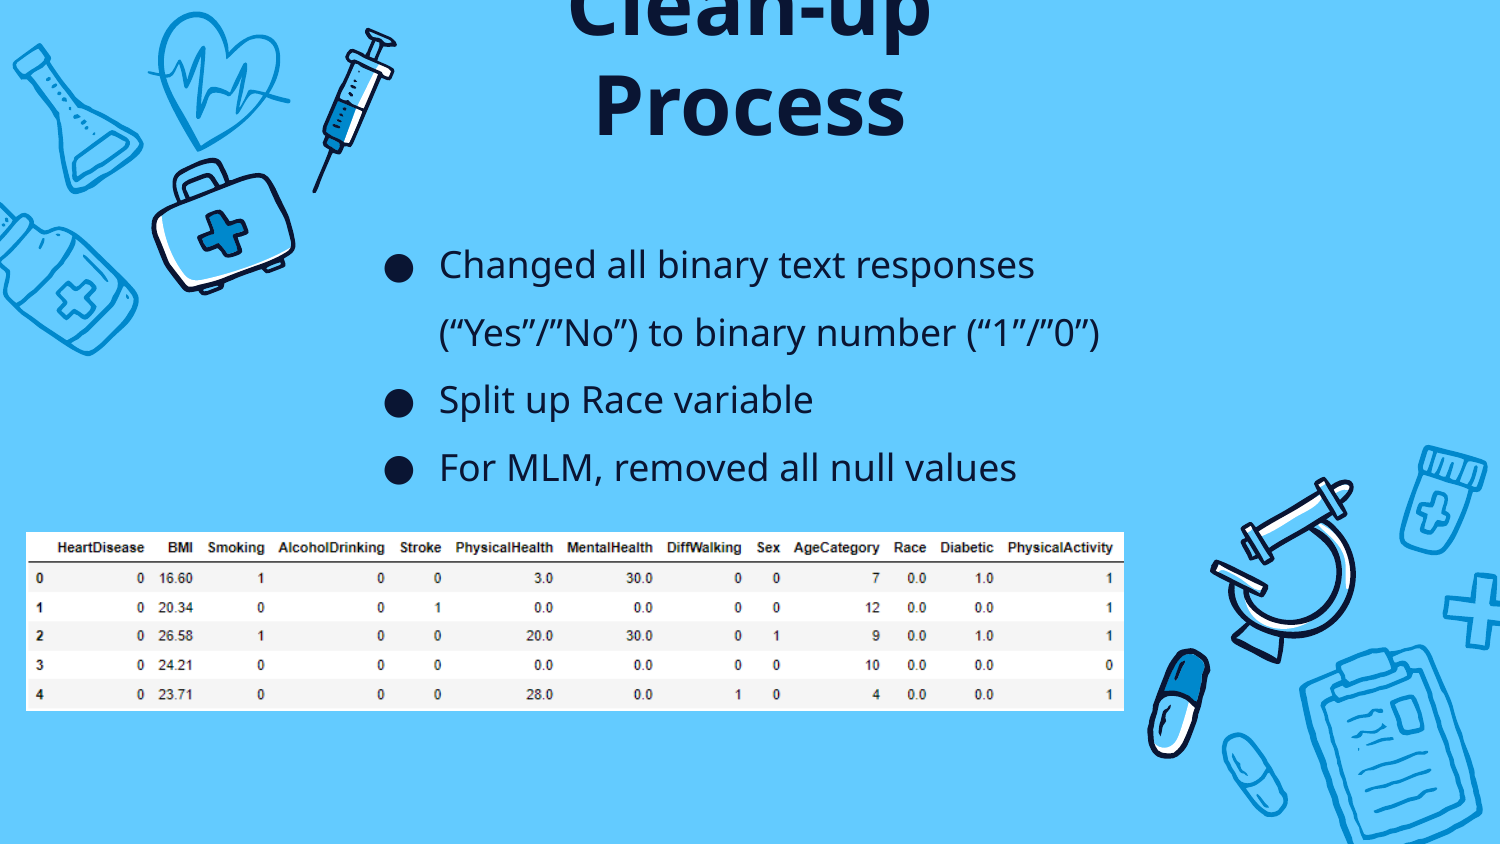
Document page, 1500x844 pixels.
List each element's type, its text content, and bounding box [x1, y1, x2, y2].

subtitle Changed all binary text responses (“Yes”/”No”) to binary number (“1”/”0”) Split up Race variable For MLM, removed all null values [348, 203, 1152, 822]
title Clean-up Process [449, 44, 1051, 168]
picture [26, 531, 1124, 711]
